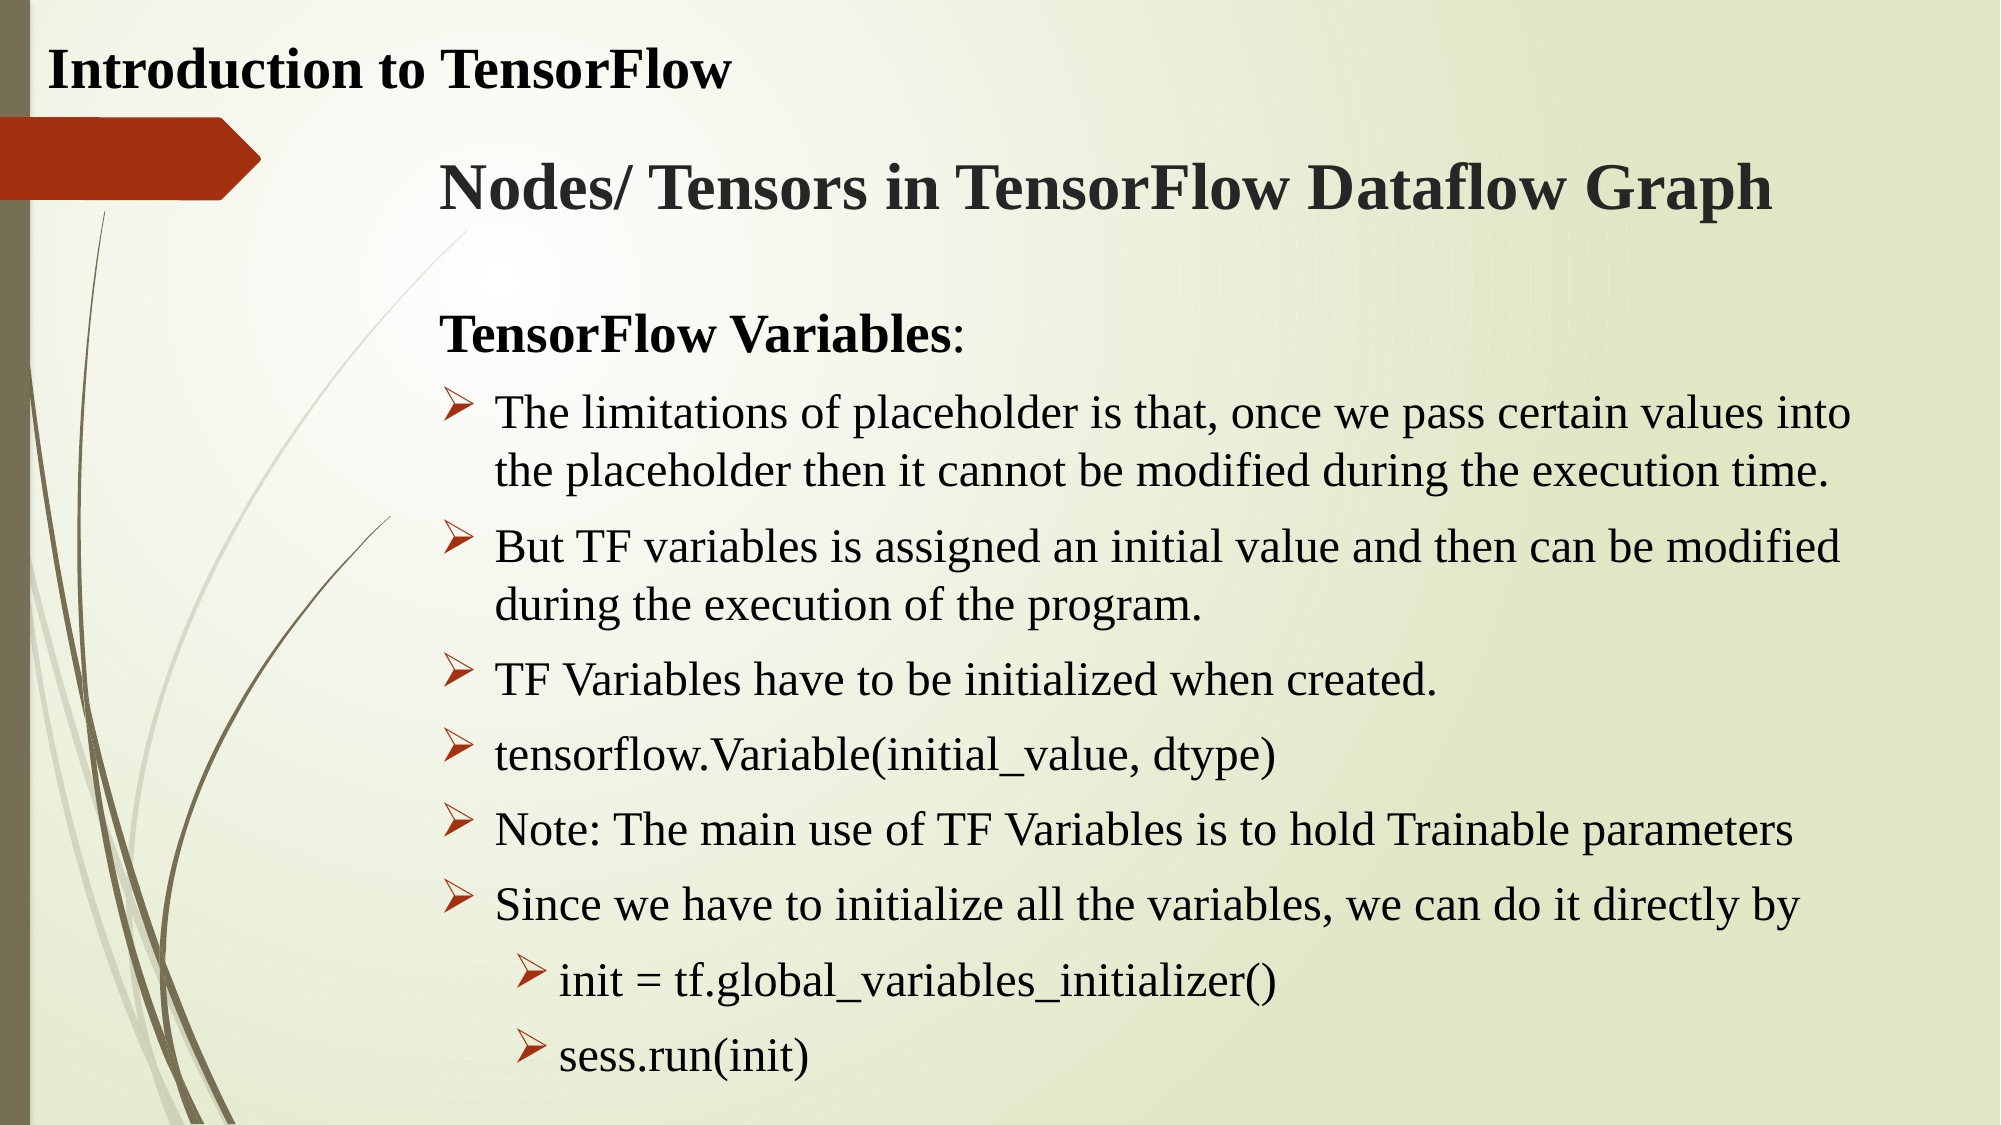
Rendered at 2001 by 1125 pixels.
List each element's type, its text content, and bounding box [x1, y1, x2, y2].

title Nodes/ Tensors in TensorFlow Dataflow Graph [424, 135, 1887, 263]
text_box Introduction to TensorFlow [32, 23, 1033, 108]
list TensorFlow Variables: The limitations of placeholder is that, once we pass certain values into the placeholder then it cannot be modified during the execution time. But TF variables is assigned an initial value and then can be modified during the execution of the program. TF Variables have to be initialized when created. tensorflow.Variable(initial_value, dtype) Note: The main use of TF Variables is to hold Trainable parameters Since we have to initialize all the variables, we can do it directly by init = tf.global_variables_initializer() sess.run(init) [424, 289, 1888, 1102]
